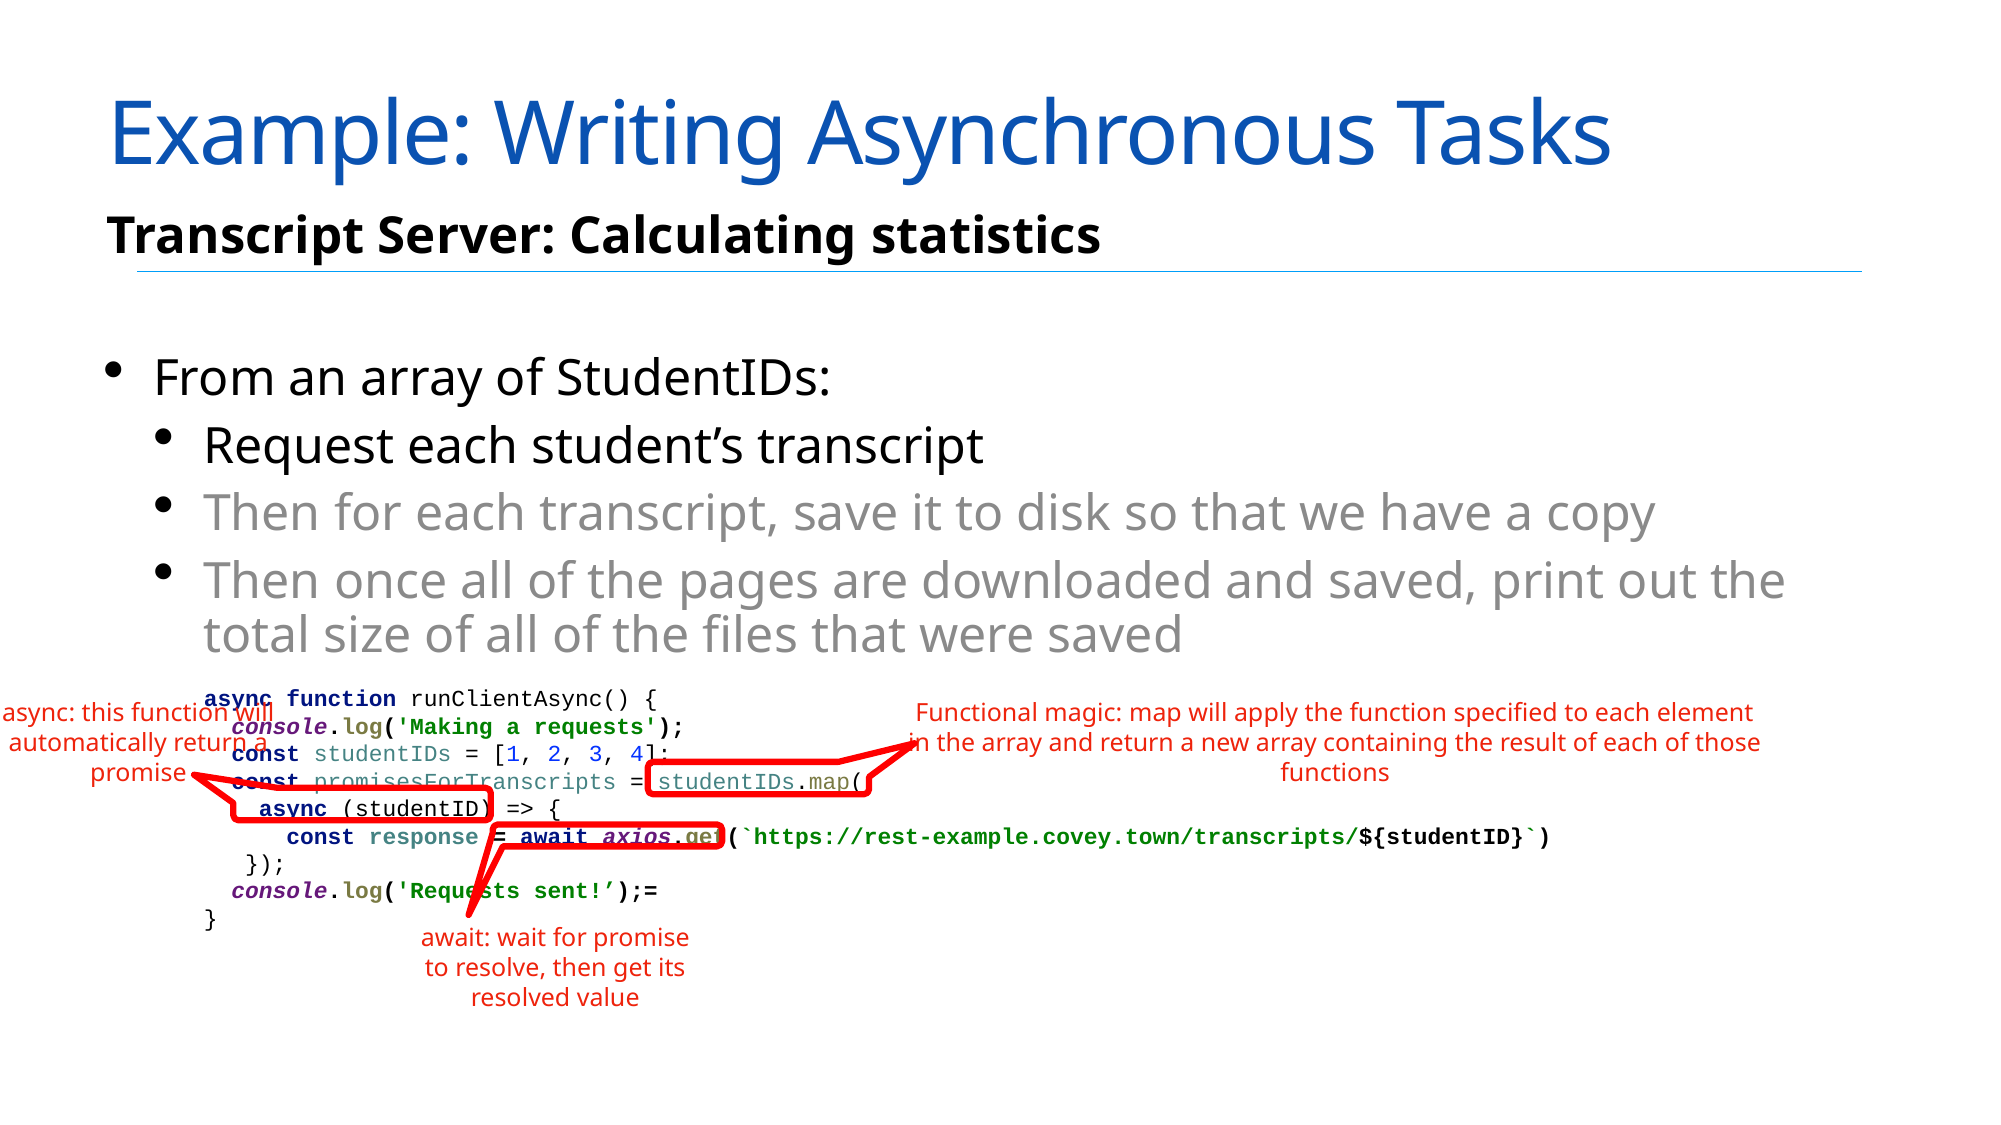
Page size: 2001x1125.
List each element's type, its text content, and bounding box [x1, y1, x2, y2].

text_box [647, 691, 1772, 795]
text_box From an array of StudentIDs: Request each student’s transcript Then for each transcript, save it to disk so that we have a copy Then once all of the pages are downloaded and saved, print out the total size of all of the files that were saved [98, 348, 1901, 679]
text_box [409, 824, 723, 1017]
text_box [0, 691, 492, 821]
text_box async function runClientAsync() { console.log('Making a requests'); const studentIDs = [1, 2, 3, 4]; const promisesForTranscripts = studentIDs.map( async (studentID) => { const response = await axios.get(`https://rest-example.covey.town/transcripts/${studentID}`) }); console.log('Requests sent!’);= } [199, 679, 1556, 936]
list Transcript Server: Calculating statistics [98, 194, 1902, 272]
title Example: Writing Asynchronous Tasks [98, 87, 1902, 194]
